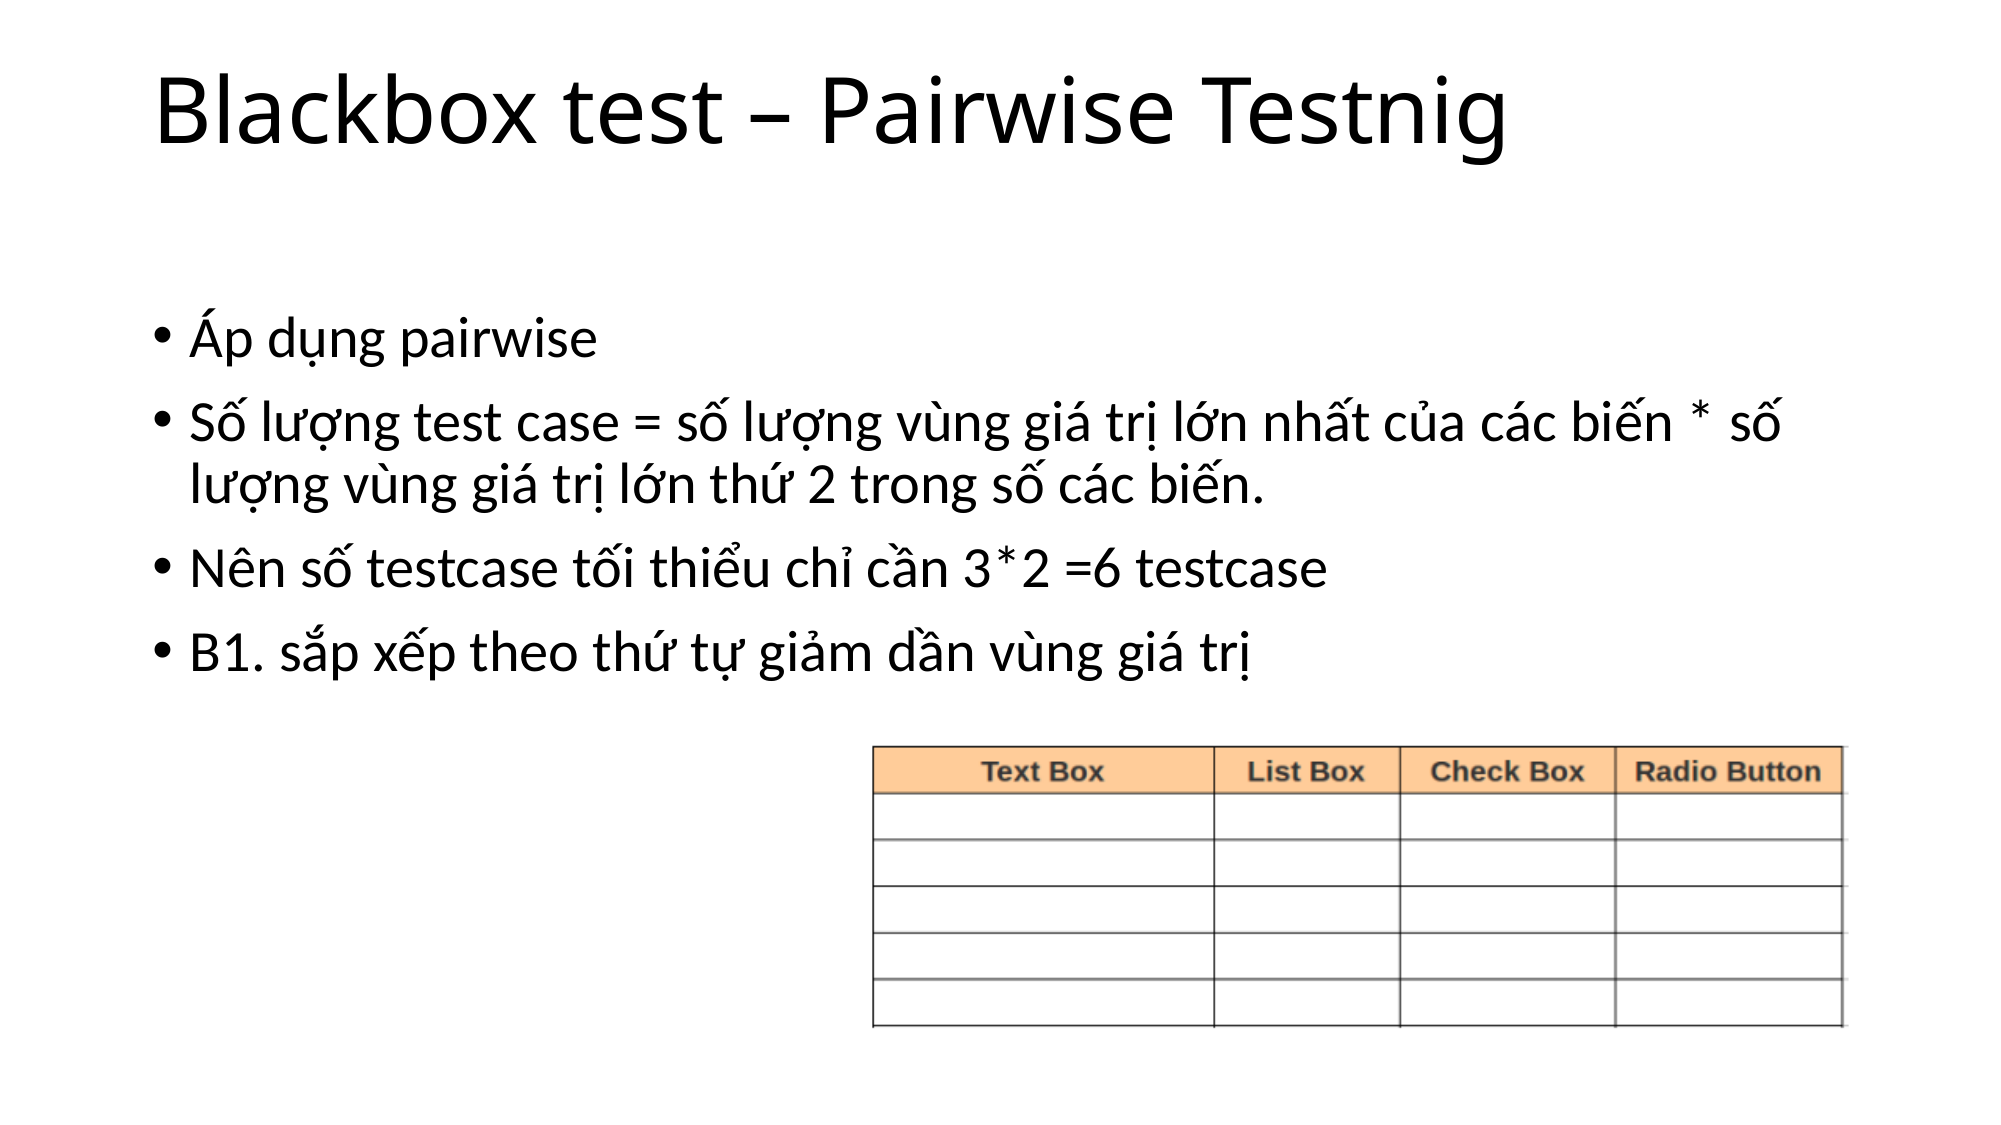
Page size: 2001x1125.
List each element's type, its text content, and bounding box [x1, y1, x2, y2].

list Áp dụng pairwise Số lượng test case = số lượng vùng giá trị lớn nhất của các biến * số lượng vùng giá trị lớn thứ 2 trong số các biến. Nên số testcase tối thiểu chỉ cần 3*2 =6 testcase B1. sắp xếp theo thứ tự giảm dần vùng giá trị [137, 299, 1863, 1014]
picture [857, 729, 1863, 1036]
title Blackbox test – Pairwise Testnig [137, 59, 1863, 278]
